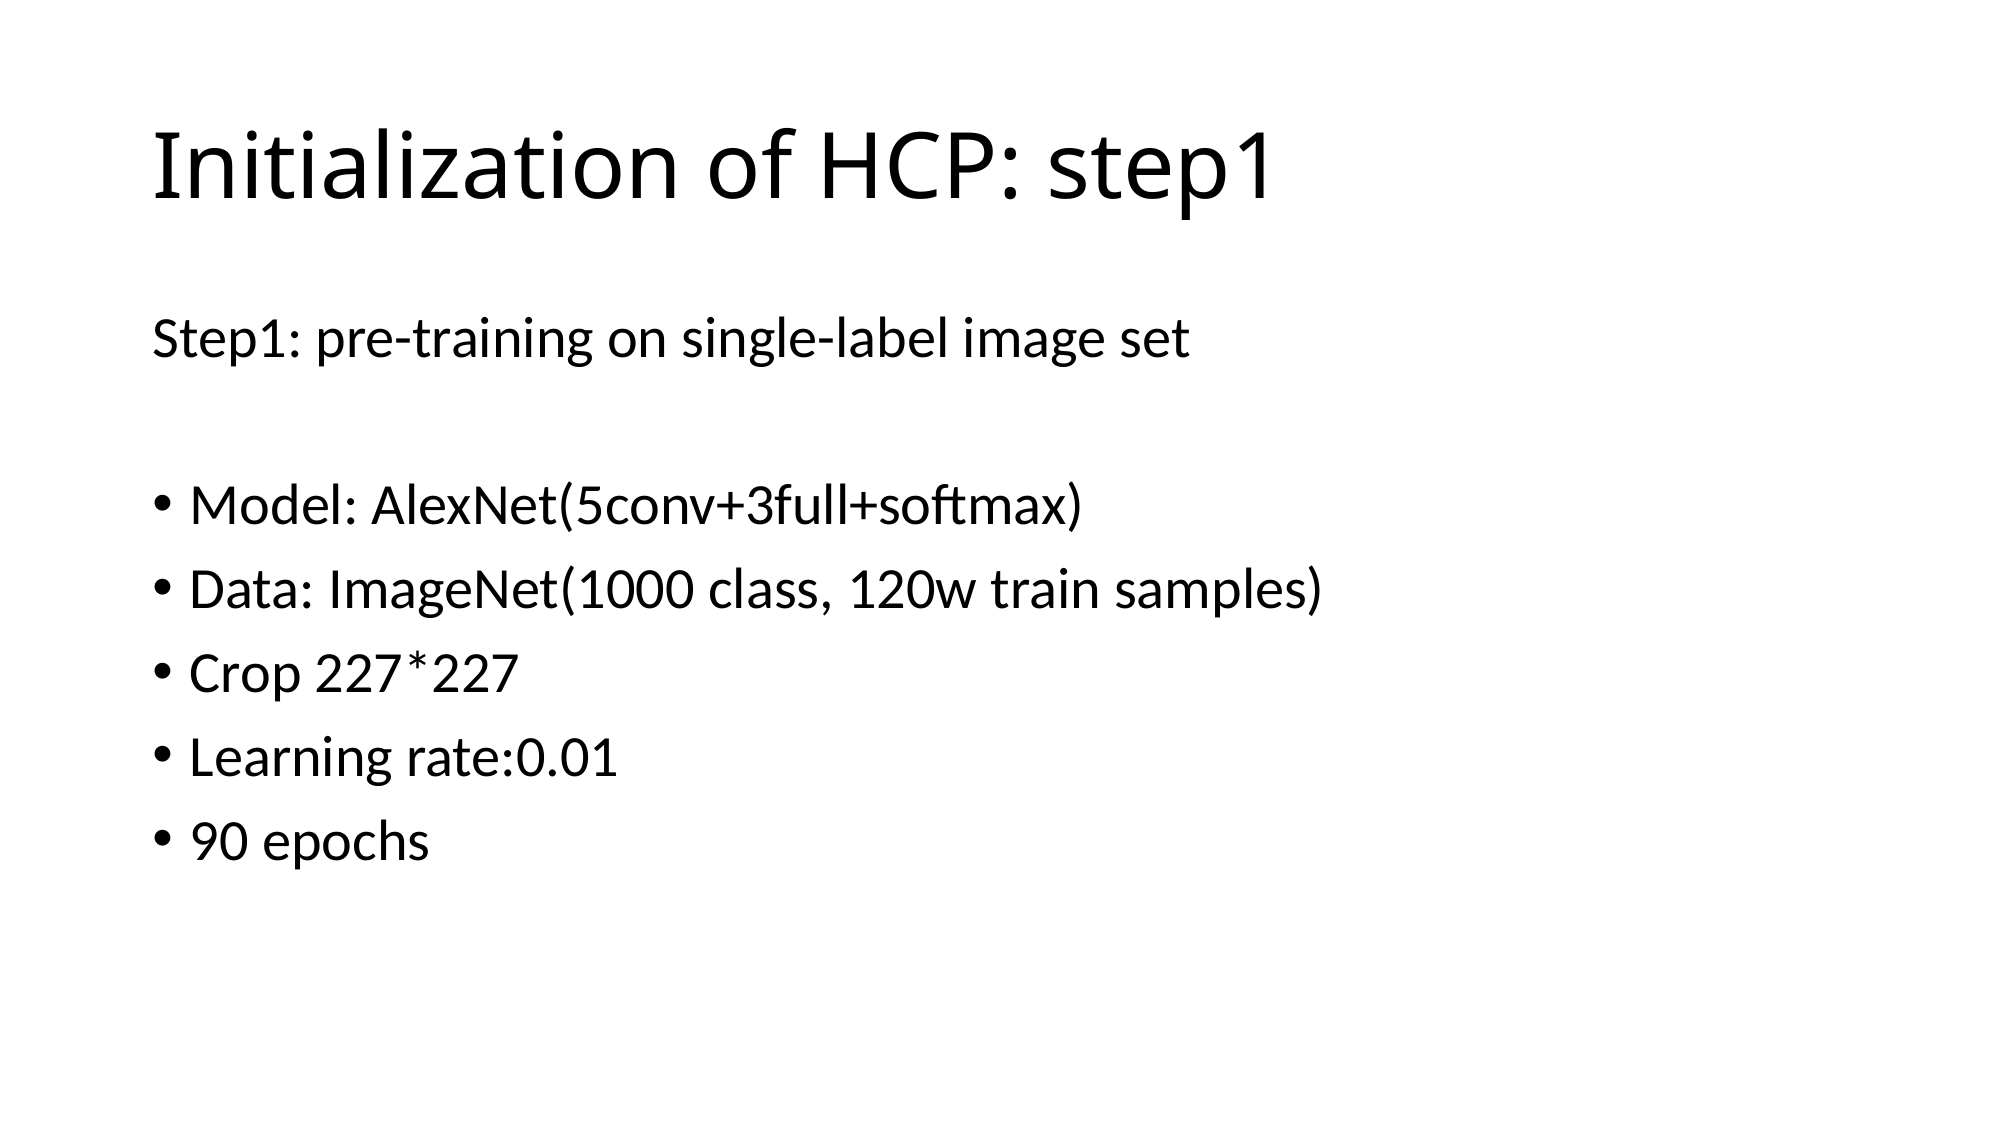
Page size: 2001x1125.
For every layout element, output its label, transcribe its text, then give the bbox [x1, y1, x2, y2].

list Step1: pre-training on single-label image set Model: AlexNet(5conv+3full+softmax) Data: ImageNet(1000 class, 120w train samples) Crop 227*227 Learning rate:0.01 90 epochs [137, 299, 1863, 1014]
title Initialization of HCP: step1 [137, 59, 1863, 278]
